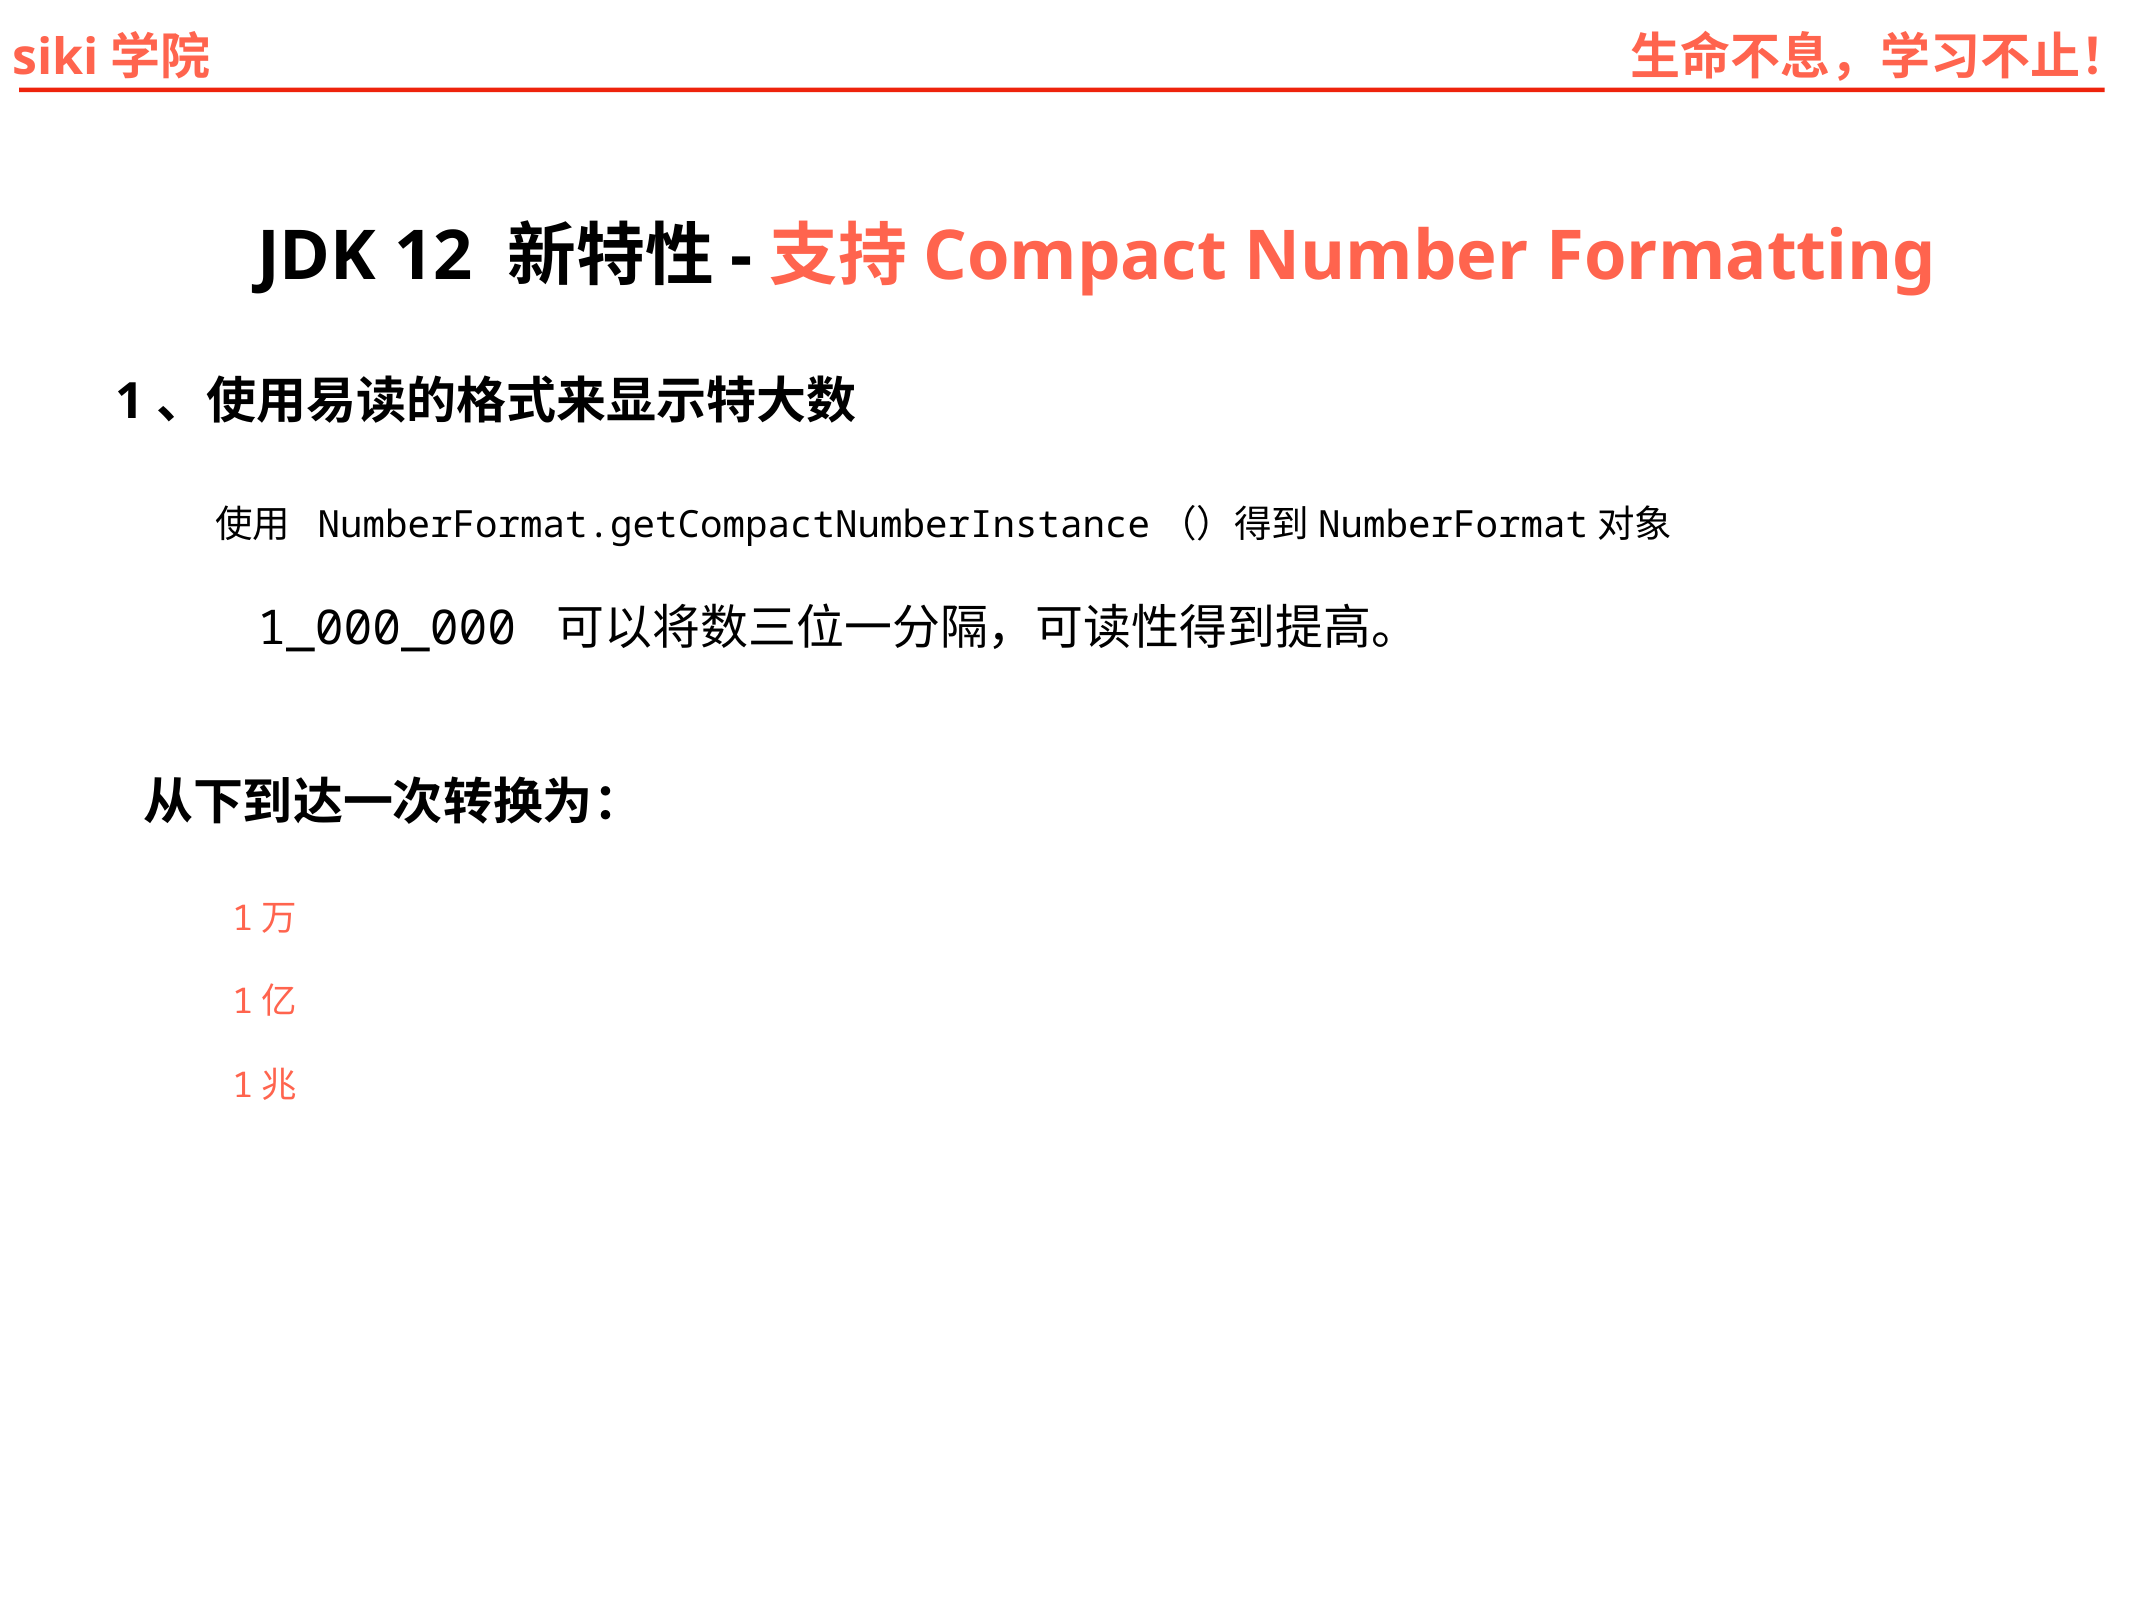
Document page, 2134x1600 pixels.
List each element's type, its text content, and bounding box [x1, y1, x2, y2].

text_box JDK 12 新特性-支持Compact Number Formatting [249, 202, 1946, 384]
text_box 使用 NumberFormat.getCompactNumberInstance（）得到NumberFormat对象 [206, 451, 1681, 554]
text_box 1_000_000 可以将数三位一分隔，可读性得到提高。 [249, 554, 1429, 663]
text_box 1、使用易读的格式来显示特大数 [107, 360, 865, 437]
text_box 1万 1亿 1兆 [223, 846, 306, 1113]
text_box 从下到达一次转换为： [134, 761, 652, 839]
